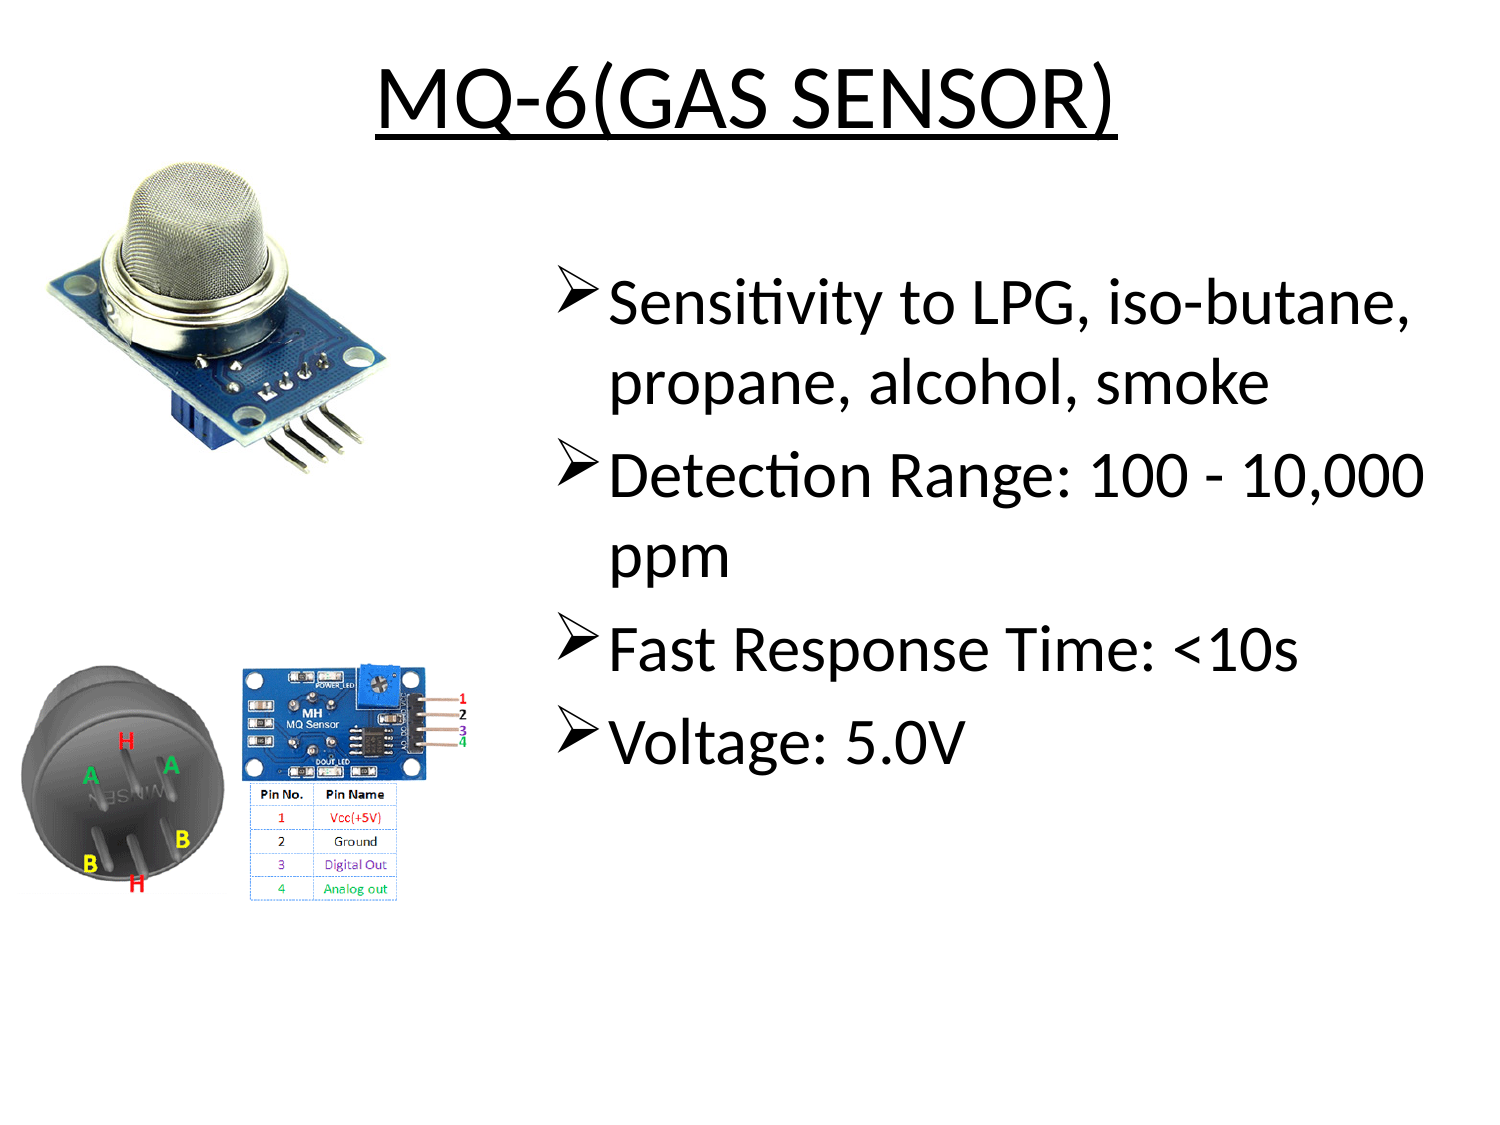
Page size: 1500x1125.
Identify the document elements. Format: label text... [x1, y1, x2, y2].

picture [30, 153, 413, 485]
list Sensitivity to LPG, iso-butane, propane, alcohol, smoke Detection Range: 100 - 10,000 ppm Fast Response Time: <10s Voltage: 5.0V [537, 249, 1500, 1090]
title MQ-6(GAS SENSOR) [71, 0, 1422, 186]
picture [0, 644, 488, 925]
